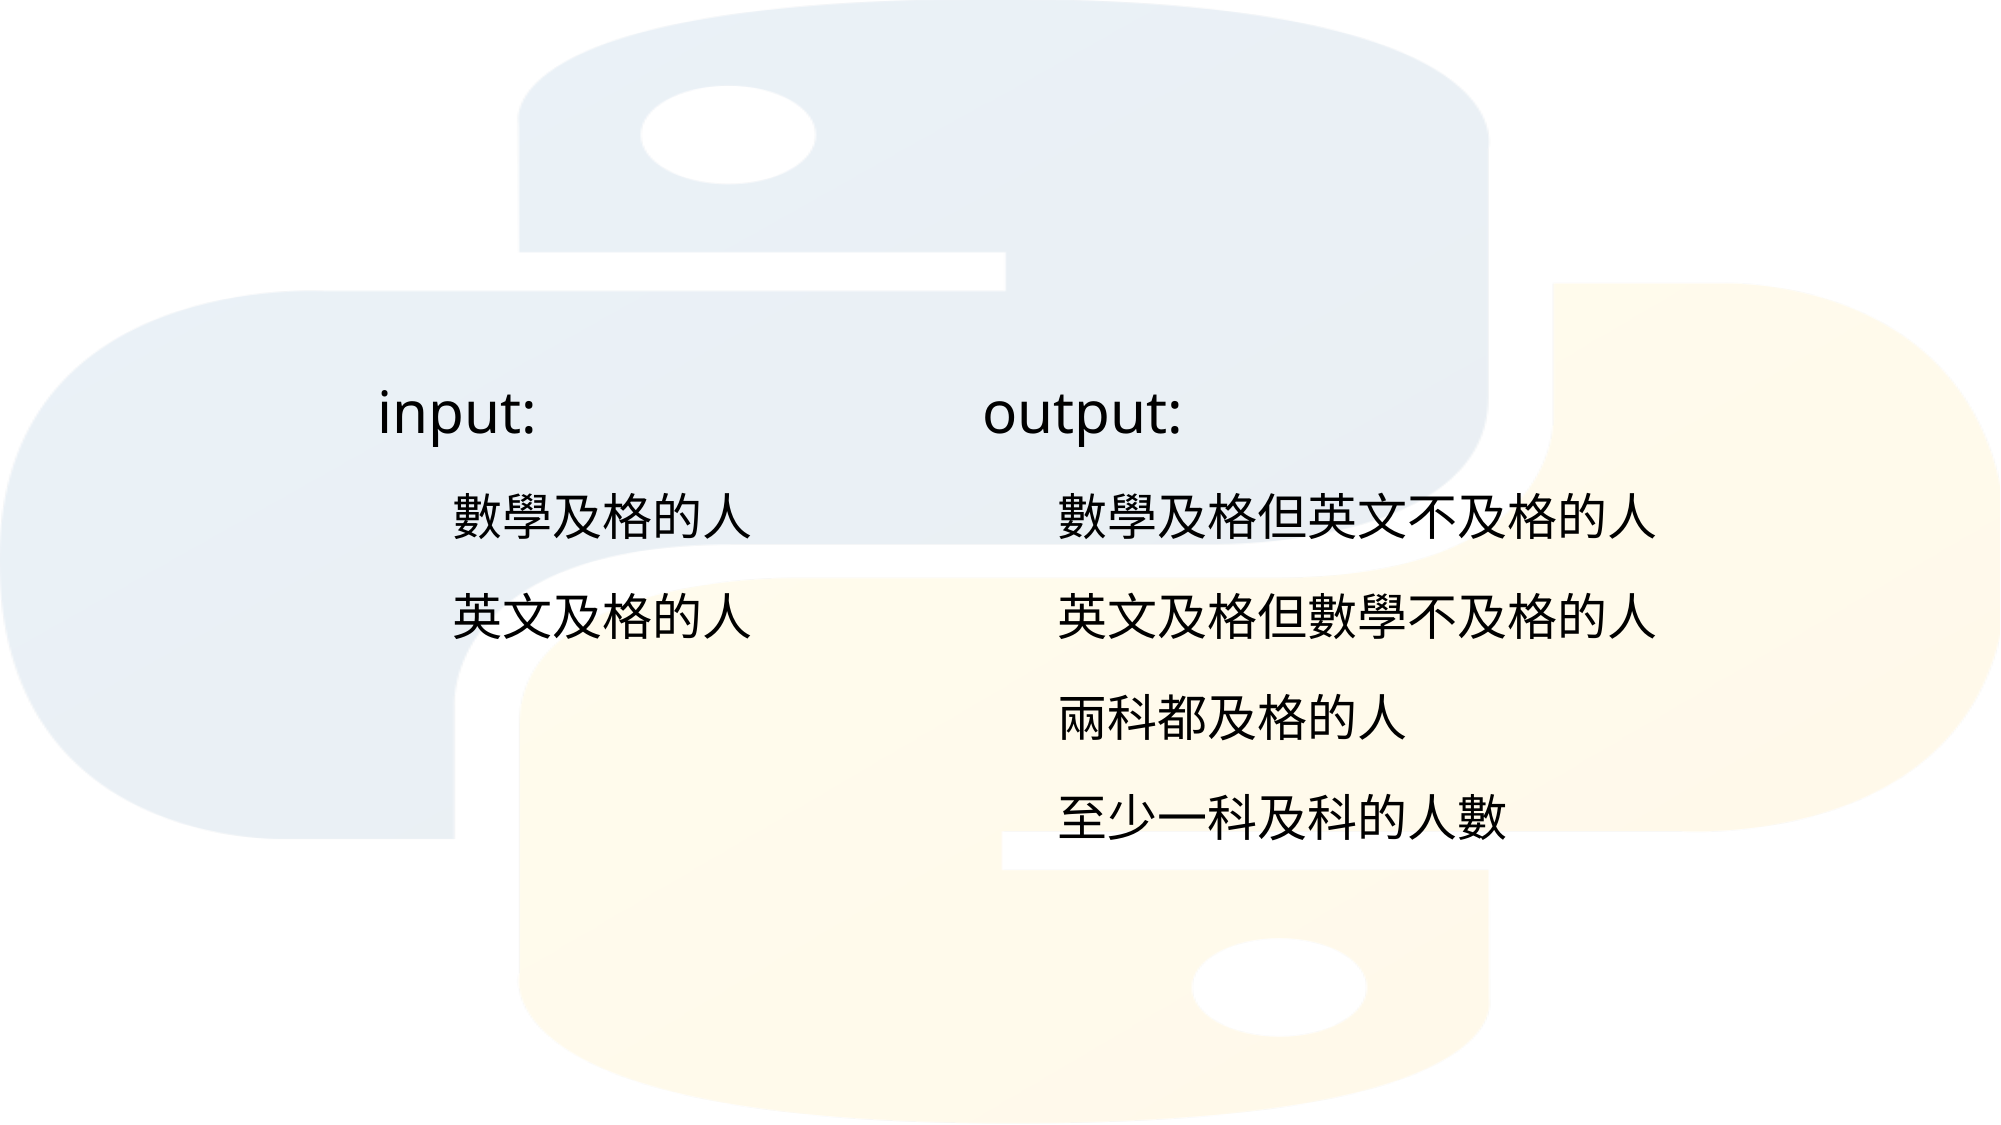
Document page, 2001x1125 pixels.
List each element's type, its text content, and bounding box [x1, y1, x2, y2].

list input: 數學及格的人 英文及格的人 [362, 332, 786, 690]
text_box output: 數學及格但英文不及格的人 英文及格但數學不及格的人 兩科都及格的人 至少一科及科的人數 [967, 332, 1719, 894]
